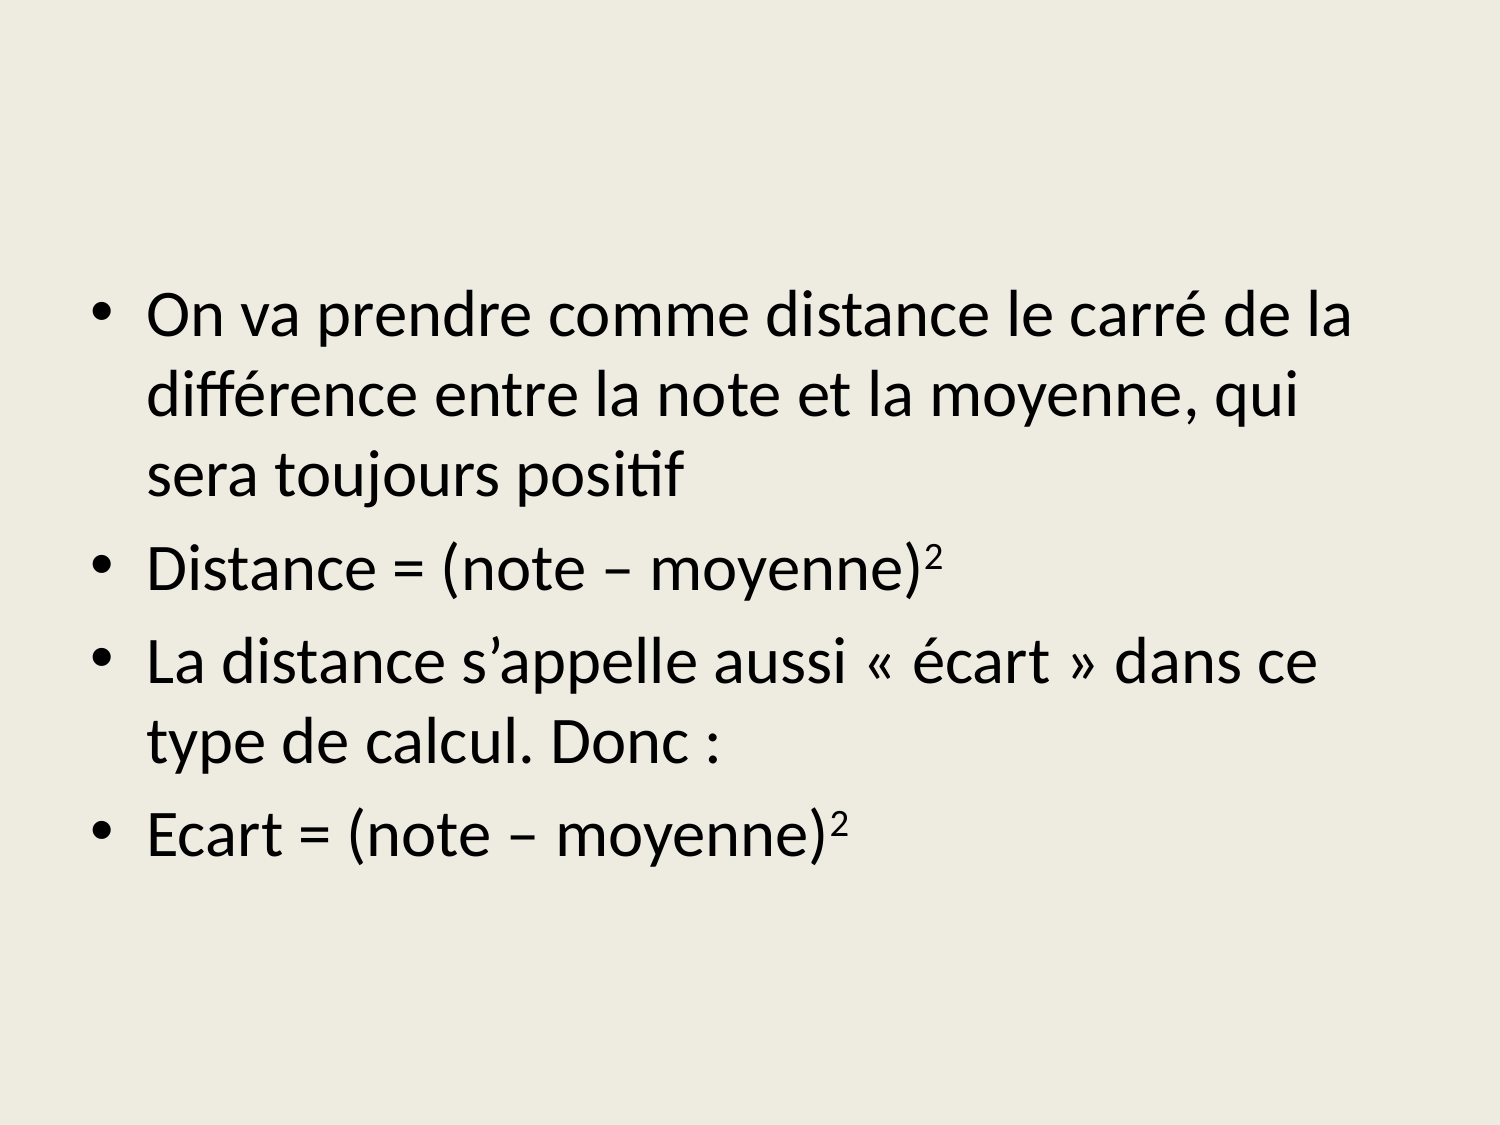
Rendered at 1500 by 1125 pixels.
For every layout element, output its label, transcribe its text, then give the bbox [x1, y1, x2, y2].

list On va prendre comme distance le carré de la différence entre la note et la moyenne, qui sera toujours positif Distance = (note – moyenne)2 La distance s’appelle aussi « écart » dans ce type de calcul. Donc : Ecart = (note – moyenne)2 [75, 262, 1425, 1005]
